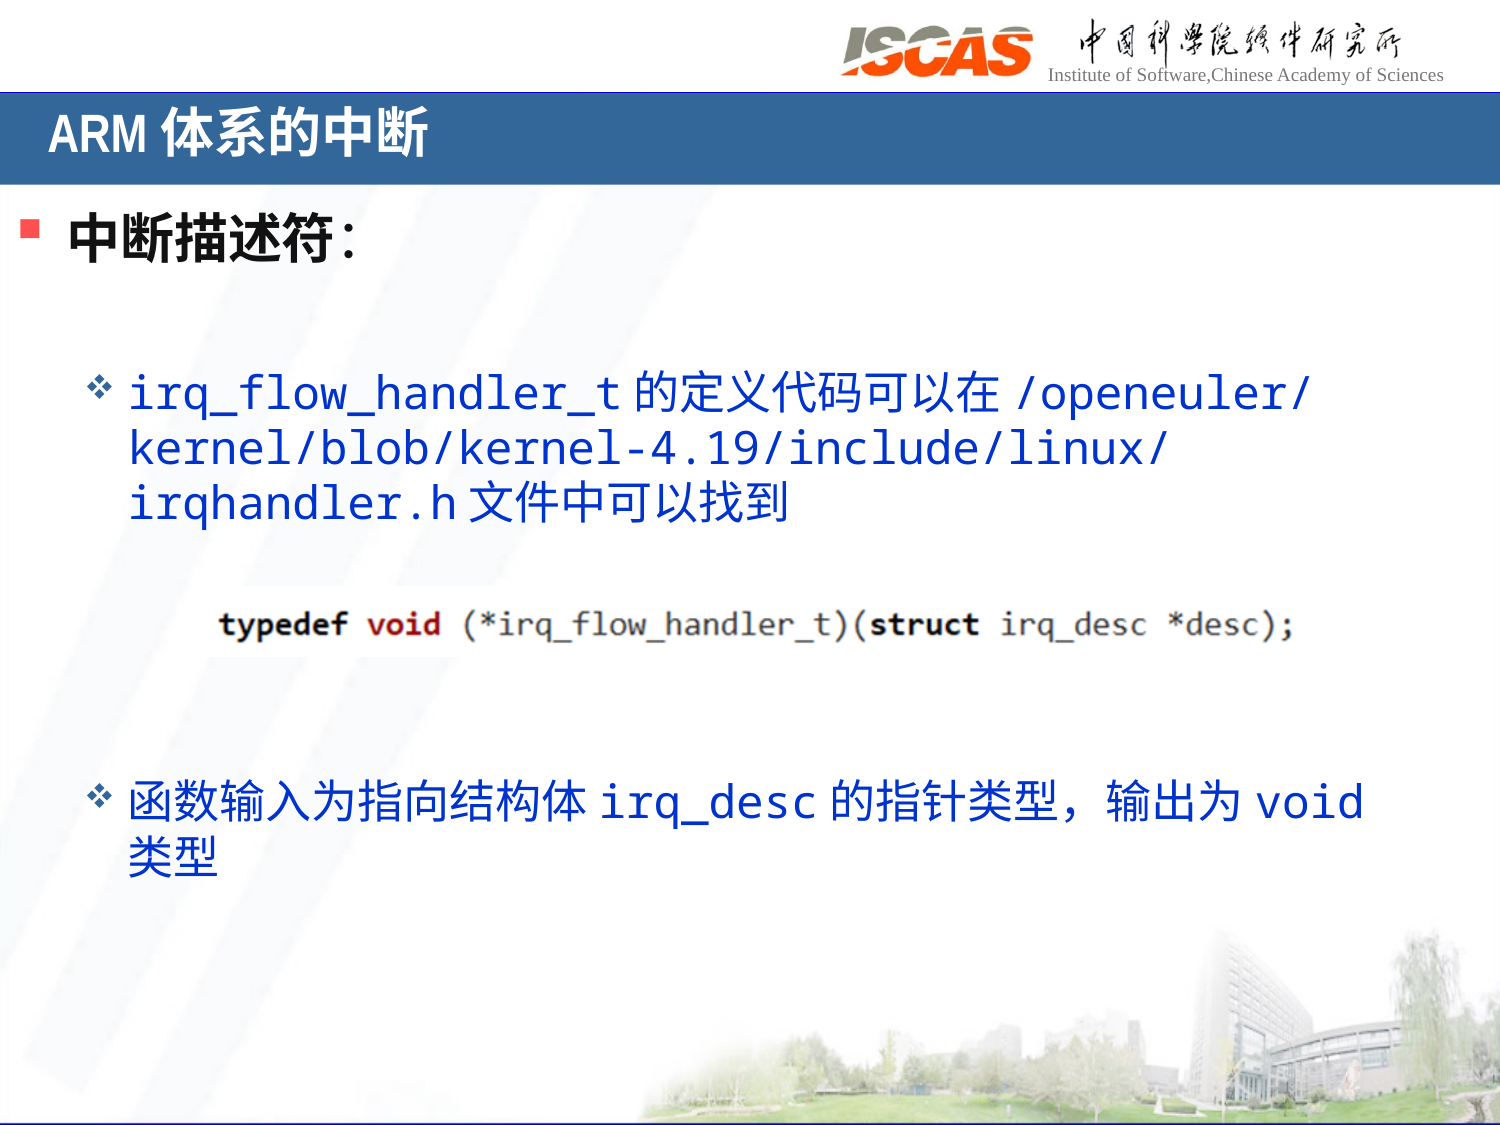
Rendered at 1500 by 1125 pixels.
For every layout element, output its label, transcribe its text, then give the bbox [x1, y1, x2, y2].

list 中断描述符： irq_flow_handler_t的定义代码可以在/openeuler/kernel/blob/kernel-4.19/include/linux/irqhandler.h文件中可以找到 函数输入为指向结构体irq_desc的指针类型，输出为void类型 [0, 196, 1436, 911]
picture [194, 585, 1337, 658]
picture [0, 185, 1500, 1125]
title ARM体系的中断 [0, 92, 1500, 185]
picture [837, 18, 1045, 87]
picture [1077, 15, 1402, 71]
